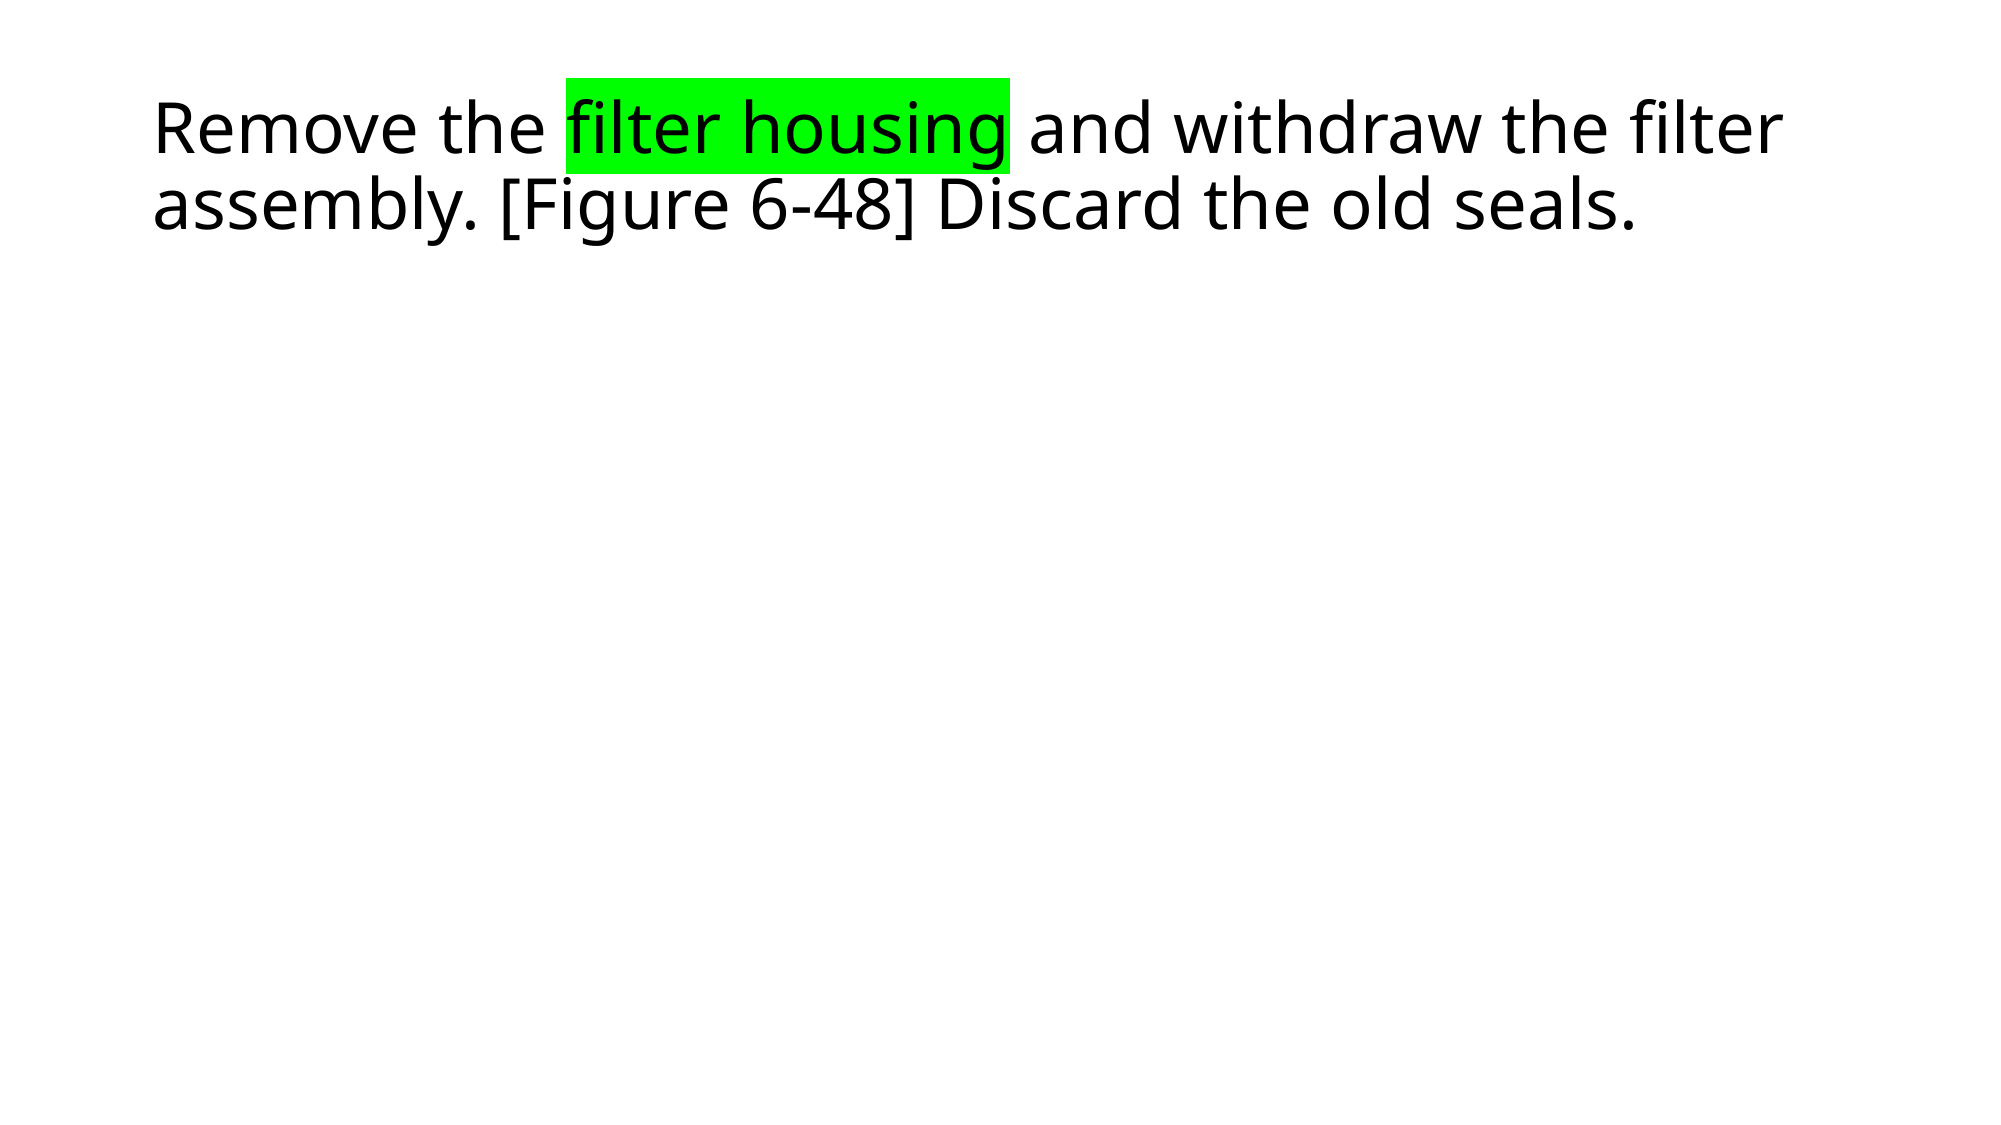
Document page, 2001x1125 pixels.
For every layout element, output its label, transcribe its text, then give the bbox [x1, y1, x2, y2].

title Remove the filter housing and withdraw the filter assembly. [Figure 6-48] Discard the old seals. [137, 59, 1863, 278]
